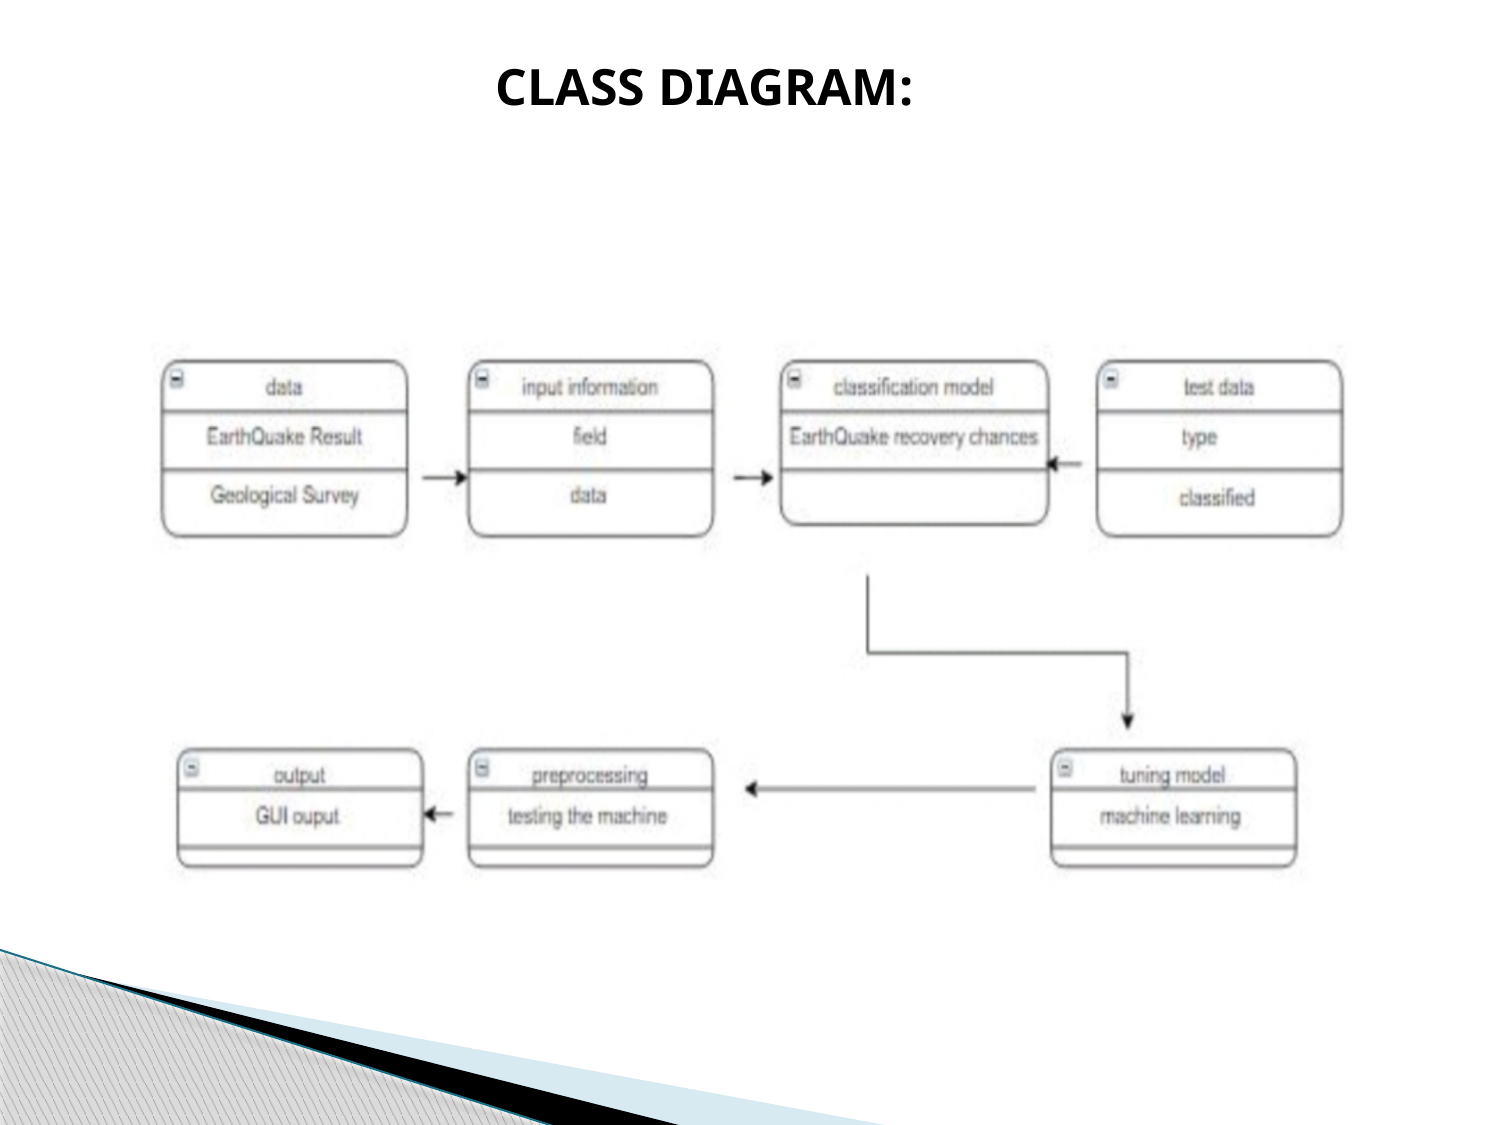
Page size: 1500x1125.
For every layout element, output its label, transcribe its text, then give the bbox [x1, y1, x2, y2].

picture [87, 236, 1435, 953]
text_box CLASS DIAGRAM: [481, 48, 1233, 123]
